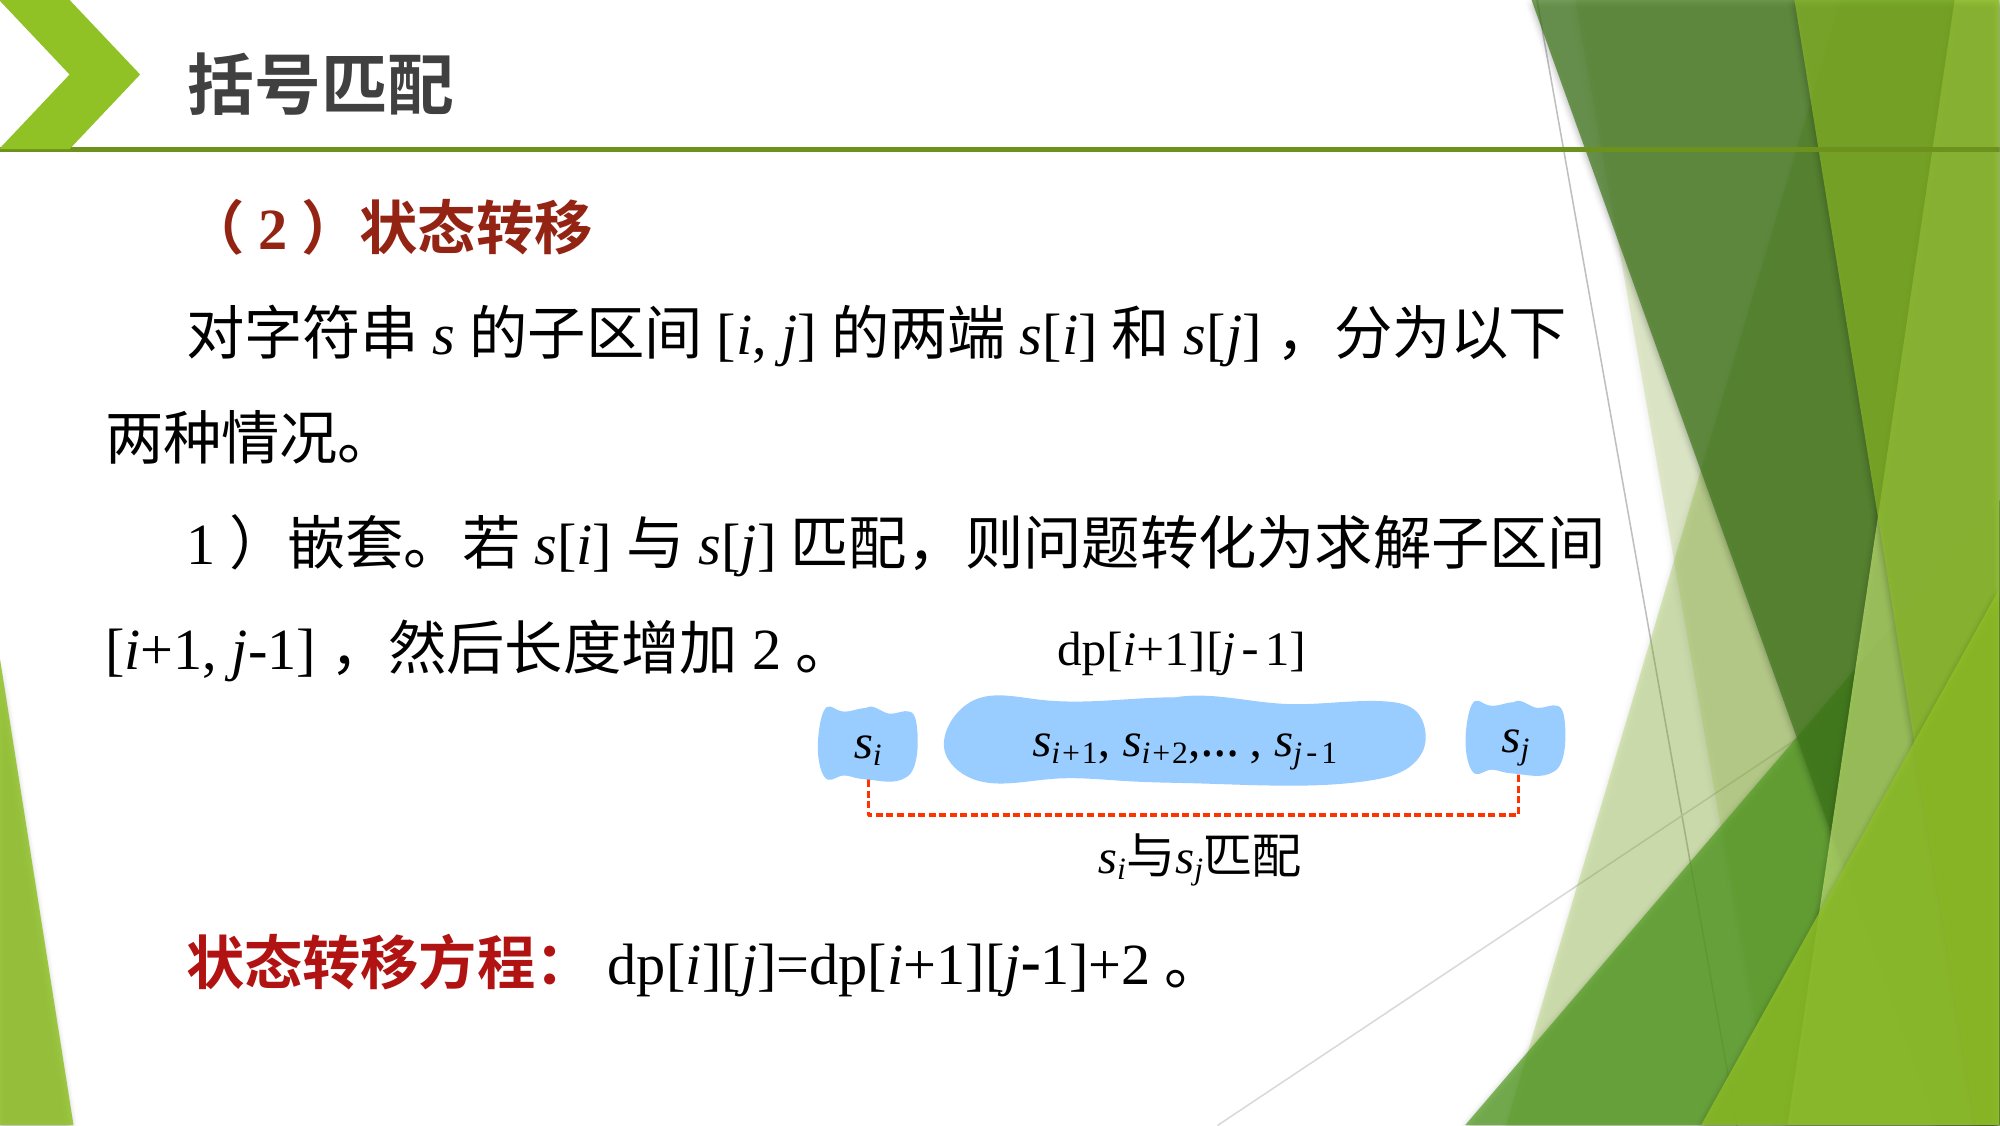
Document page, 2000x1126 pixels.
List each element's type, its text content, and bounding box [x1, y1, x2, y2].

text_box 括号匹配 [173, 35, 823, 131]
text_box [0, 1, 142, 148]
text_box （2）状态转移 对字符串s的子区间[i, j]的两端s[i]和s[j]，分为以下两种情况。 1）嵌套。若s[i]与s[j]匹配，则问题转化为求解子区间[i+1, j-1]，然后长度增加2。 状态转移方程：dp[i][j]=dp[i+1][j1]+2。 [90, 161, 1638, 1004]
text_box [810, 609, 1568, 893]
